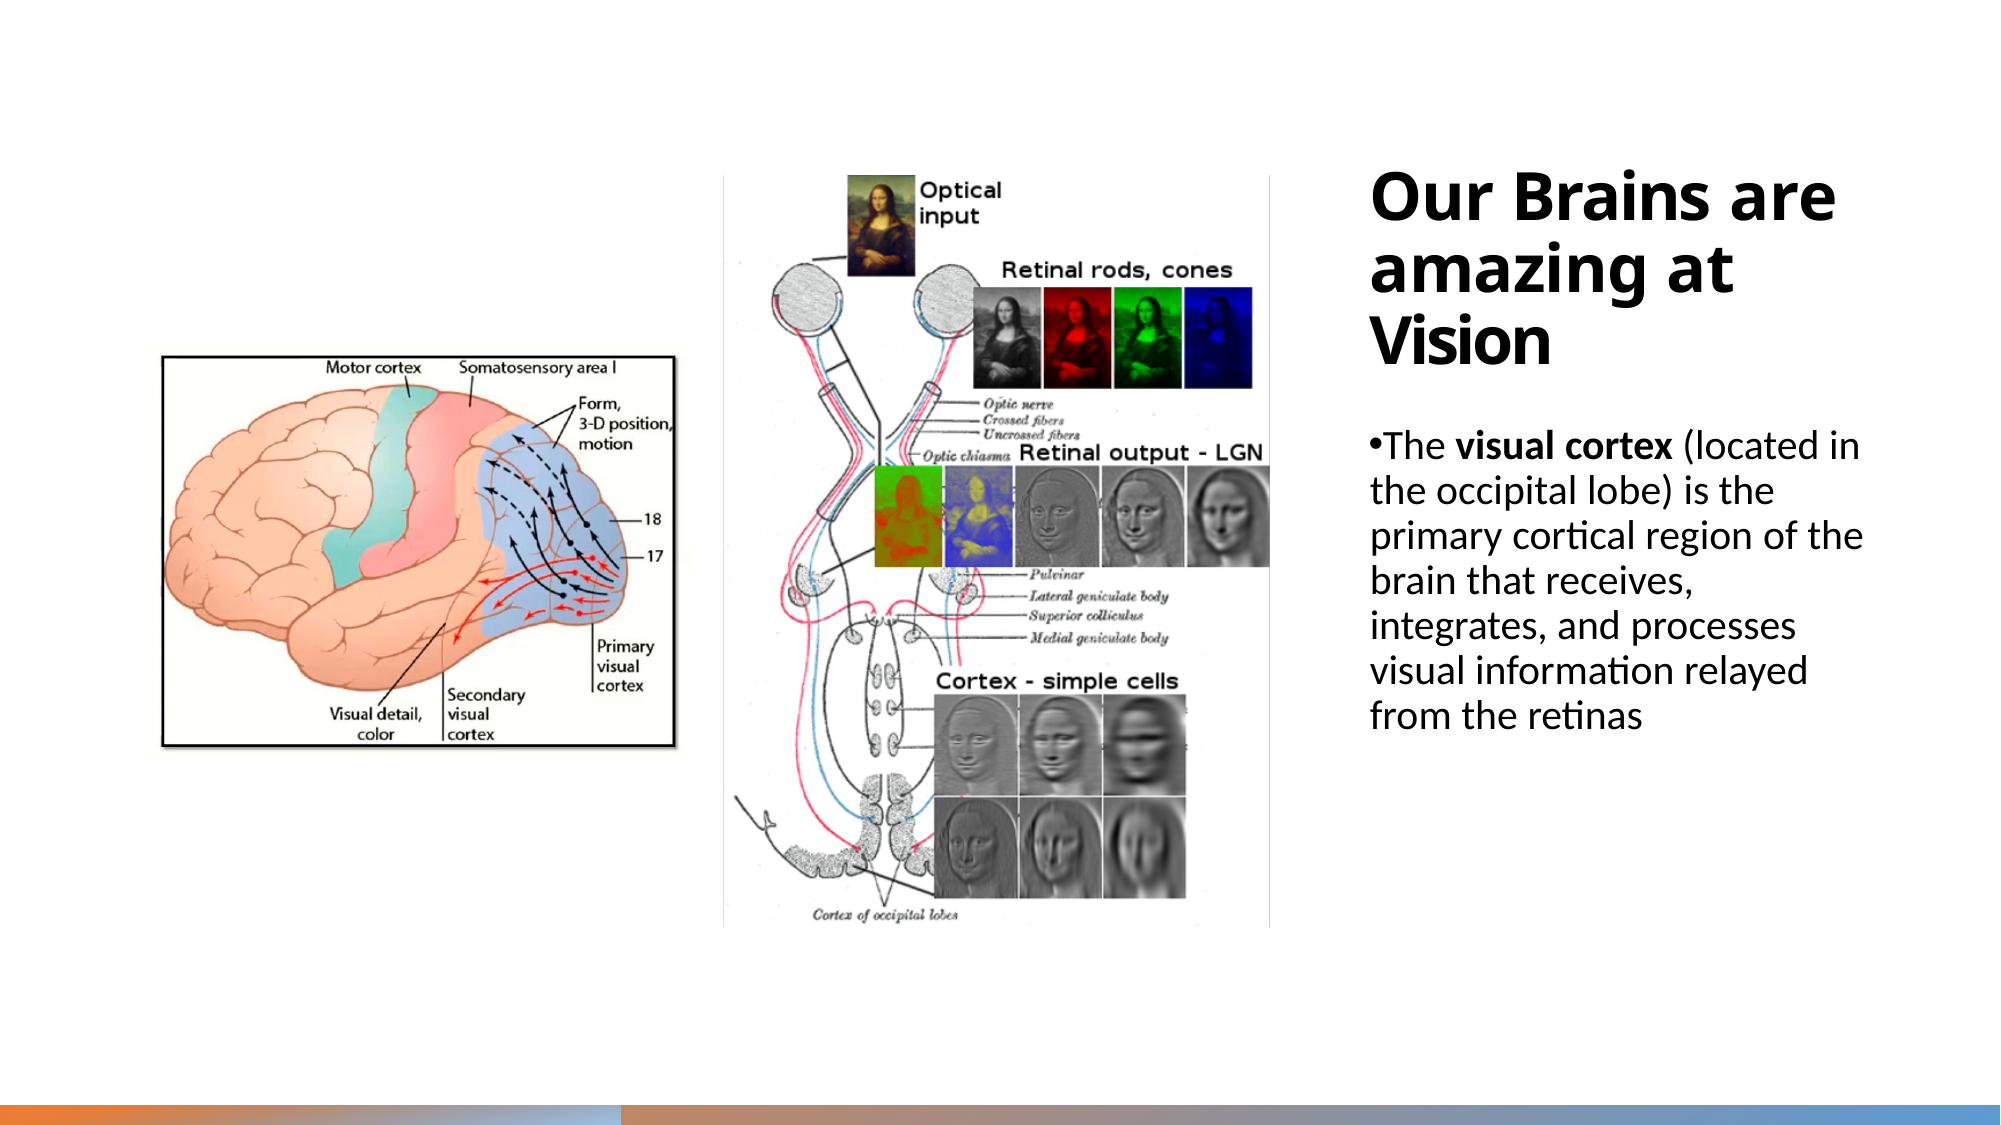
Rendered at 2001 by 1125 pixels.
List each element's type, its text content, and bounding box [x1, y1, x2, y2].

text_box The visual cortex (located in the occipital lobe) is the primary cortical region of the brain that receives, integrates, and processes visual information relayed from the retinas [1353, 415, 1885, 982]
picture [143, 342, 692, 759]
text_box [0, 1105, 2000, 1125]
picture [722, 175, 1271, 927]
text_box Our Brains are amazing at Vision [1353, 121, 1890, 387]
